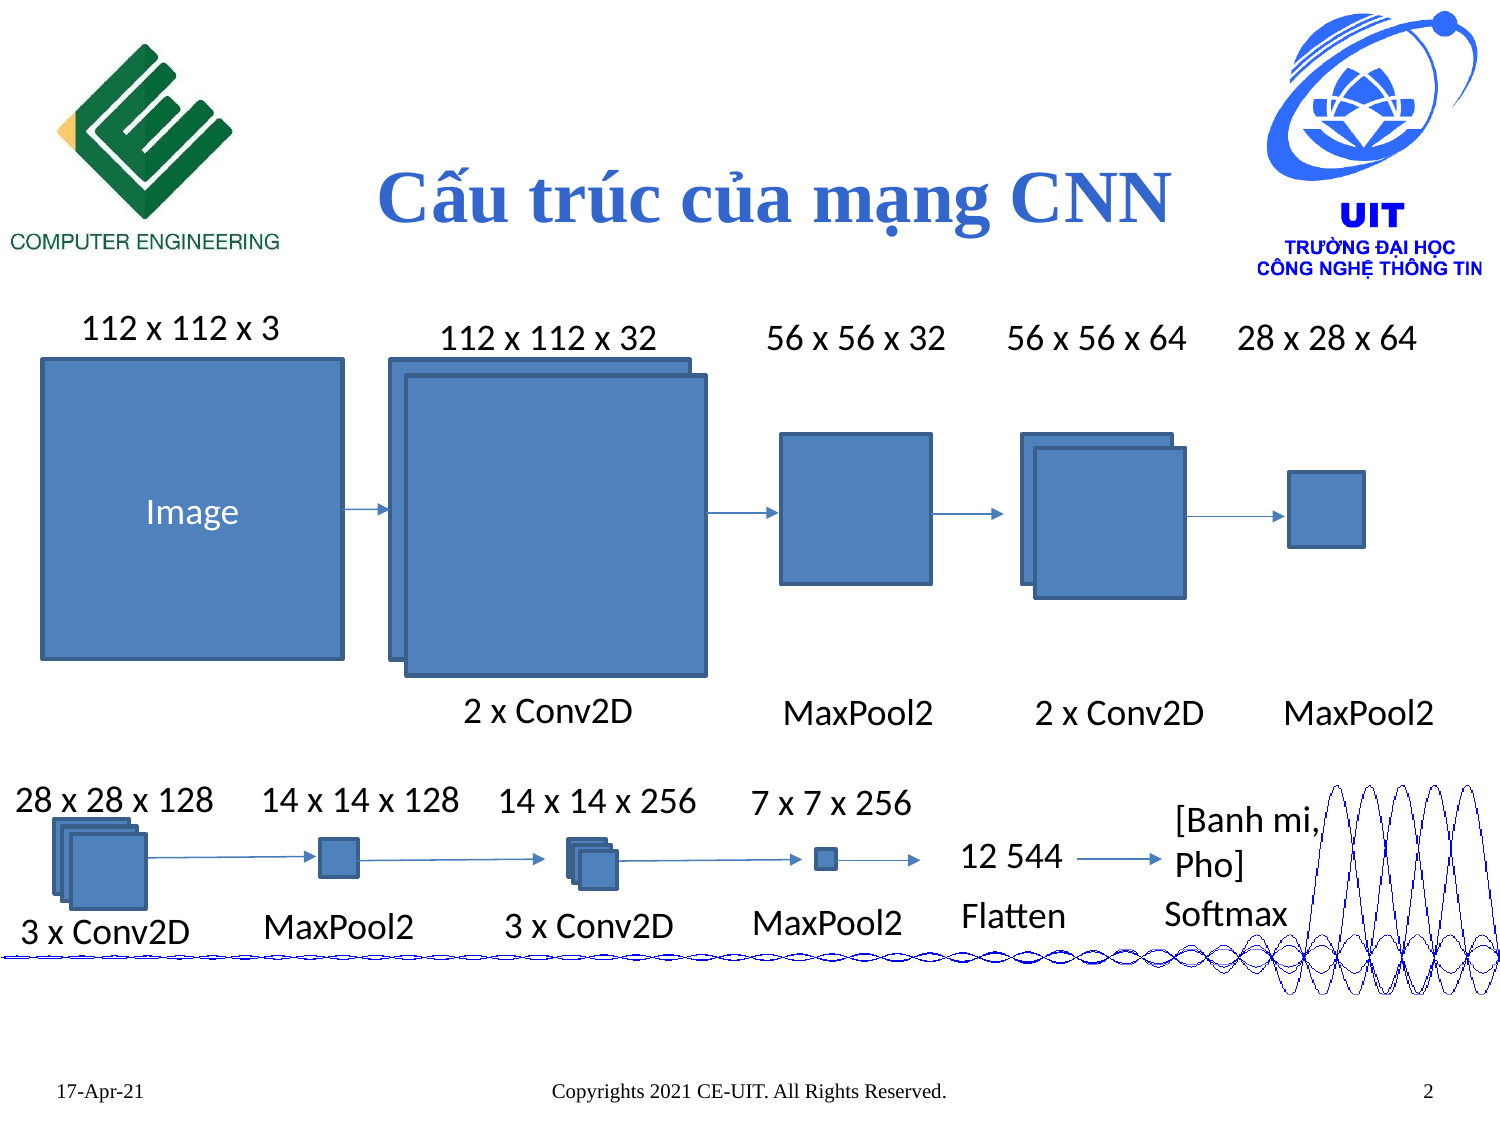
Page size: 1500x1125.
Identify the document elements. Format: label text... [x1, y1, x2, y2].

text_box Softmax [1149, 881, 1304, 941]
text_box 3 x Conv2D [5, 899, 206, 960]
text_box [1020, 432, 1174, 586]
slide_number 2 [1417, 1077, 1451, 1105]
picture [1, 785, 1500, 995]
text_box 2 x Conv2D [448, 678, 649, 739]
text_box 14 x 14 x 128 [245, 767, 487, 828]
title Cấu trúc của mạng CNN [376, 147, 1175, 239]
text_box [571, 843, 613, 885]
text_box [60, 824, 139, 903]
text_box 56 x 56 x 32 [751, 305, 962, 366]
text_box 28 x 28 x 64 [1222, 305, 1433, 366]
text_box 112 x 112 x 32 [423, 306, 673, 357]
text_box [566, 837, 608, 879]
text_box 28 x 28 x 128 [0, 767, 241, 828]
slide_number Copyrights 2021 CE-UIT. All Rights Reserved. [549, 1077, 951, 1105]
text_box 56 x 56 x 64 [991, 305, 1202, 366]
text_box [Banh mi, Pho] [1160, 787, 1373, 893]
text_box [388, 357, 692, 662]
text_box [69, 832, 148, 911]
text_box 3 x Conv2D [489, 893, 689, 954]
picture [8, 34, 285, 254]
text_box MaxPool2 [248, 894, 430, 955]
text_box 112 x 112 x 3 [65, 295, 296, 356]
footer 17-Apr-21 [54, 1077, 150, 1106]
text_box 14 x 14 x 256 [482, 768, 724, 829]
text_box 7 x 7 x 256 [735, 770, 977, 830]
text_box [814, 847, 838, 871]
text_box Flatten [946, 884, 1082, 944]
text_box [404, 373, 708, 678]
text_box Image [40, 357, 345, 661]
text_box MaxPool2 [767, 680, 949, 741]
text_box MaxPool2 [1268, 680, 1450, 741]
text_box [1287, 470, 1366, 549]
text_box 2 x Conv2D [1019, 680, 1220, 741]
text_box [318, 837, 360, 879]
picture [1257, 11, 1482, 279]
text_box [779, 432, 933, 586]
text_box [1033, 446, 1187, 600]
text_box 12 544 [944, 823, 1160, 884]
text_box [578, 849, 619, 891]
text_box MaxPool2 [737, 891, 919, 951]
text_box [52, 817, 131, 896]
